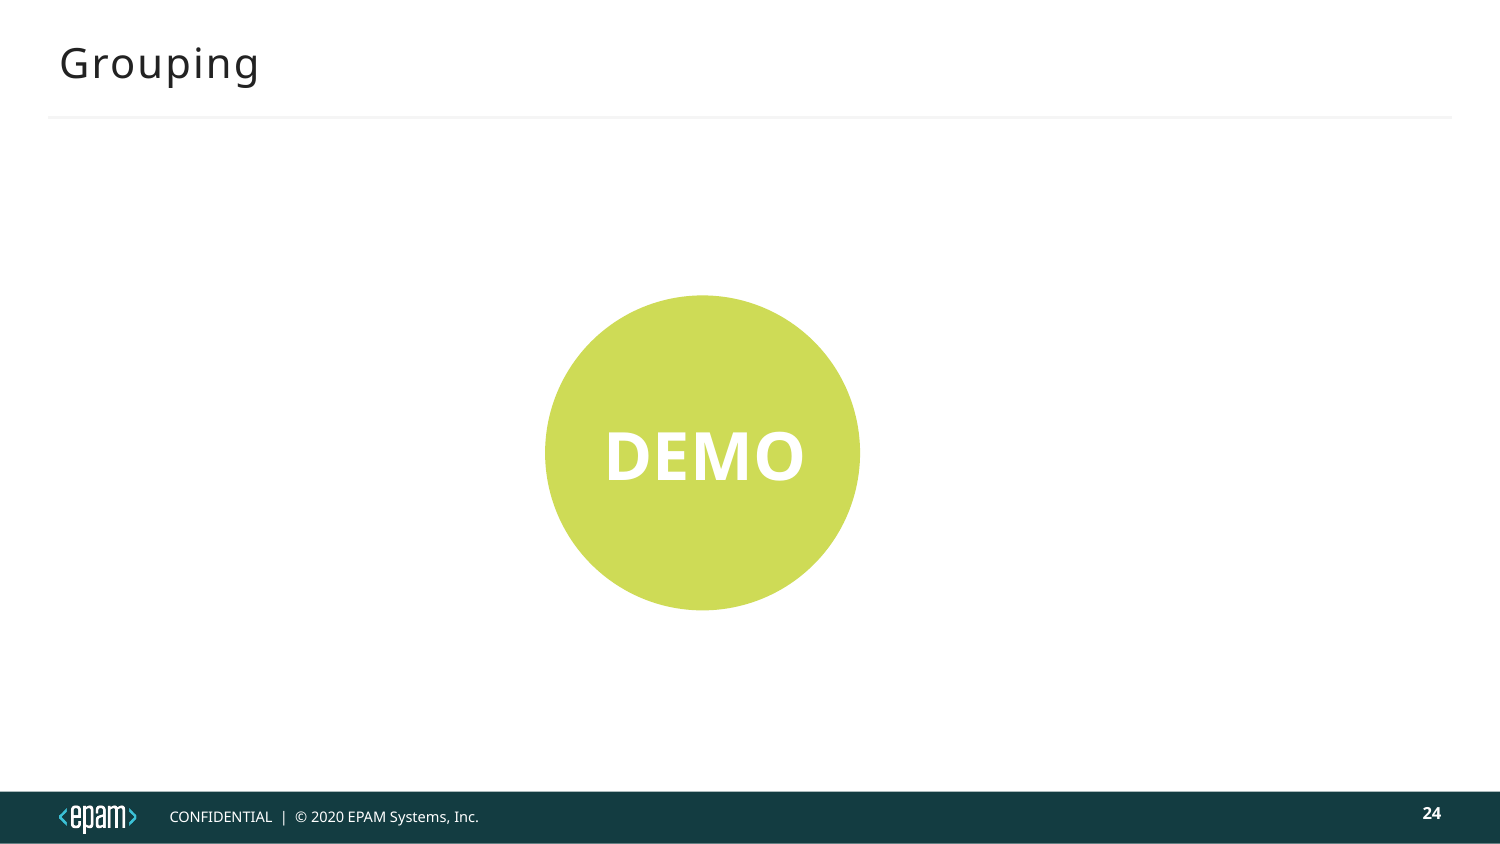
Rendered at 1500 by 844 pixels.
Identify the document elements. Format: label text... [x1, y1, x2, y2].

slide_number 24 [1216, 791, 1442, 844]
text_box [545, 295, 866, 611]
title Grouping [59, 37, 1442, 87]
